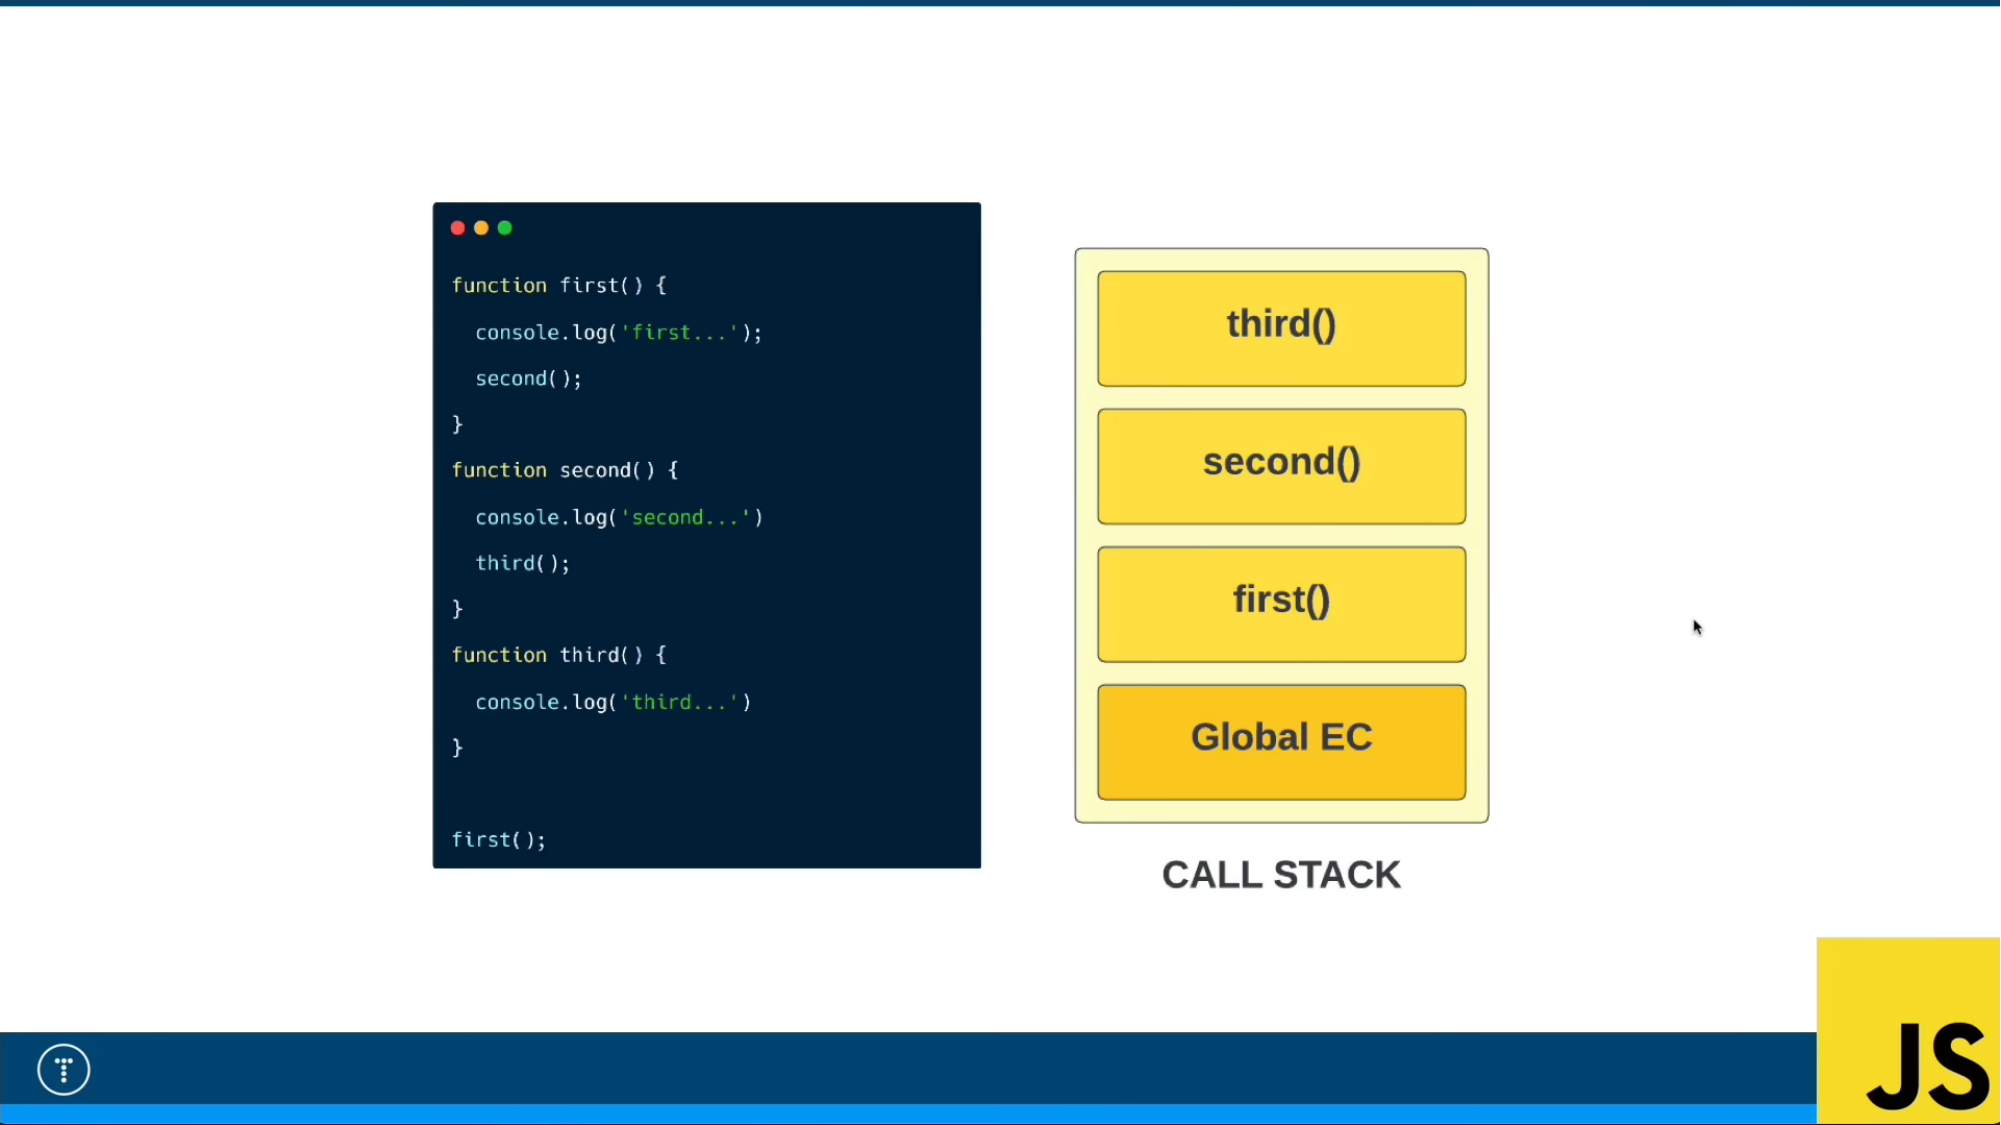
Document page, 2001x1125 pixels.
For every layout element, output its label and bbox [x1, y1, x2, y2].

list [0, 0, 2000, 1125]
